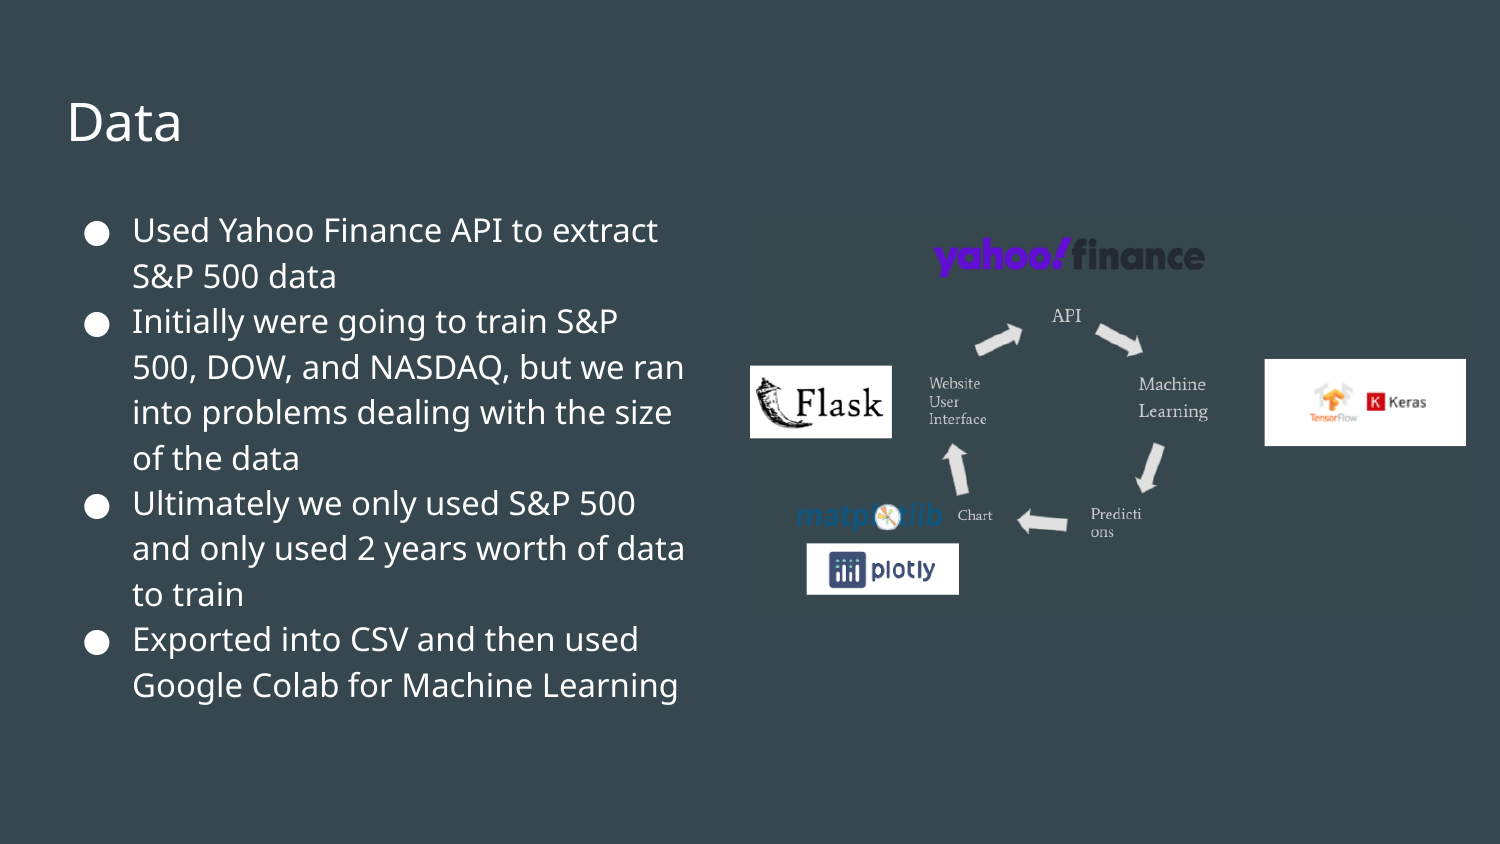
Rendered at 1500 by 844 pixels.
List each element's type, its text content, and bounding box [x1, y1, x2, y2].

picture [749, 221, 1480, 614]
list Used Yahoo Finance API to extract S&P 500 data Initially were going to train S&P 500, DOW, and NASDAQ, but we ran into problems dealing with the size of the data Ultimately we only used S&P 500 and only used 2 years worth of data to train Exported into CSV and then used Google Colab for Machine Learning [51, 189, 709, 750]
title Data [51, 72, 1449, 167]
